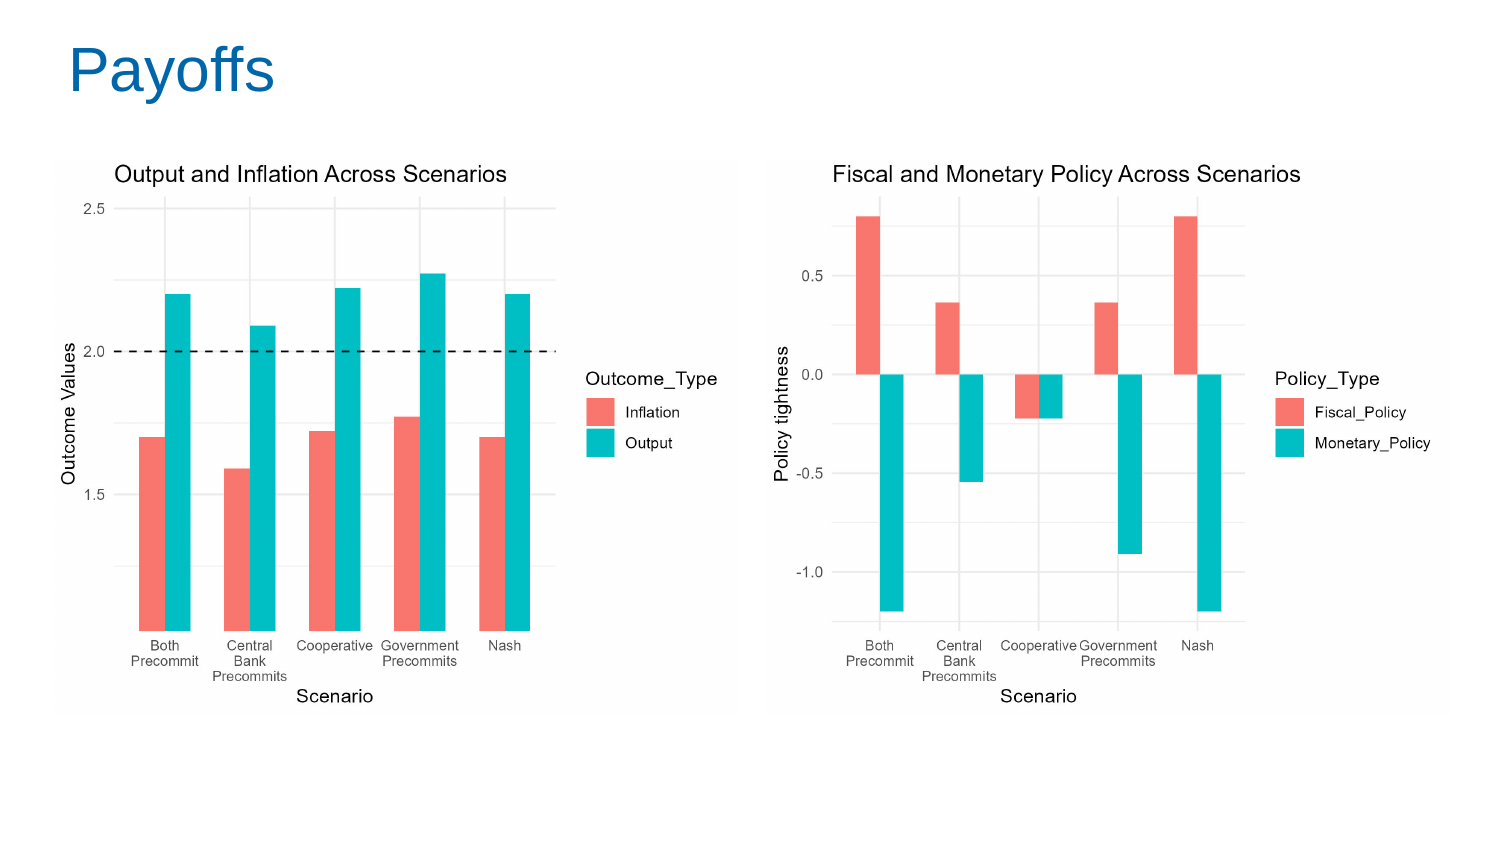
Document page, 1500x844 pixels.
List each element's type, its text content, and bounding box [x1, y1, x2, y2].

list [763, 155, 1450, 717]
title Payoffs [53, 23, 1450, 112]
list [50, 155, 737, 716]
